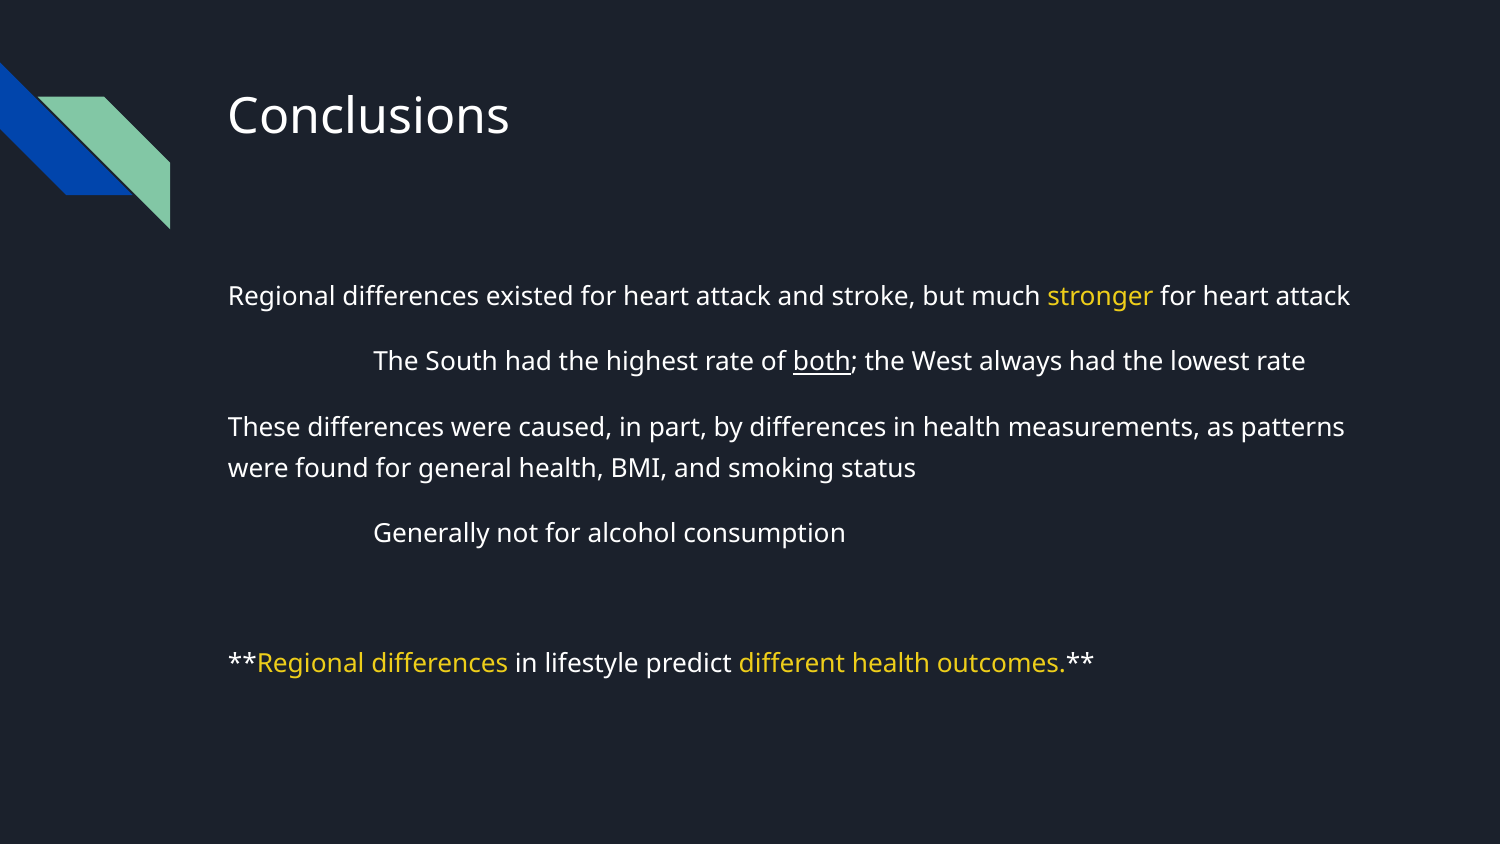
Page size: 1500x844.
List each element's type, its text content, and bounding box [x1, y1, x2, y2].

list Regional differences existed for heart attack and stroke, but much stronger for heart attack The South had the highest rate of both; the West always had the lowest rate These differences were caused, in part, by differences in health measurements, as patterns were found for general health, BMI, and smoking status Generally not for alcohol consumption **Regional differences in lifestyle predict different health outcomes.** [212, 257, 1368, 735]
title Conclusions [212, 64, 1368, 215]
